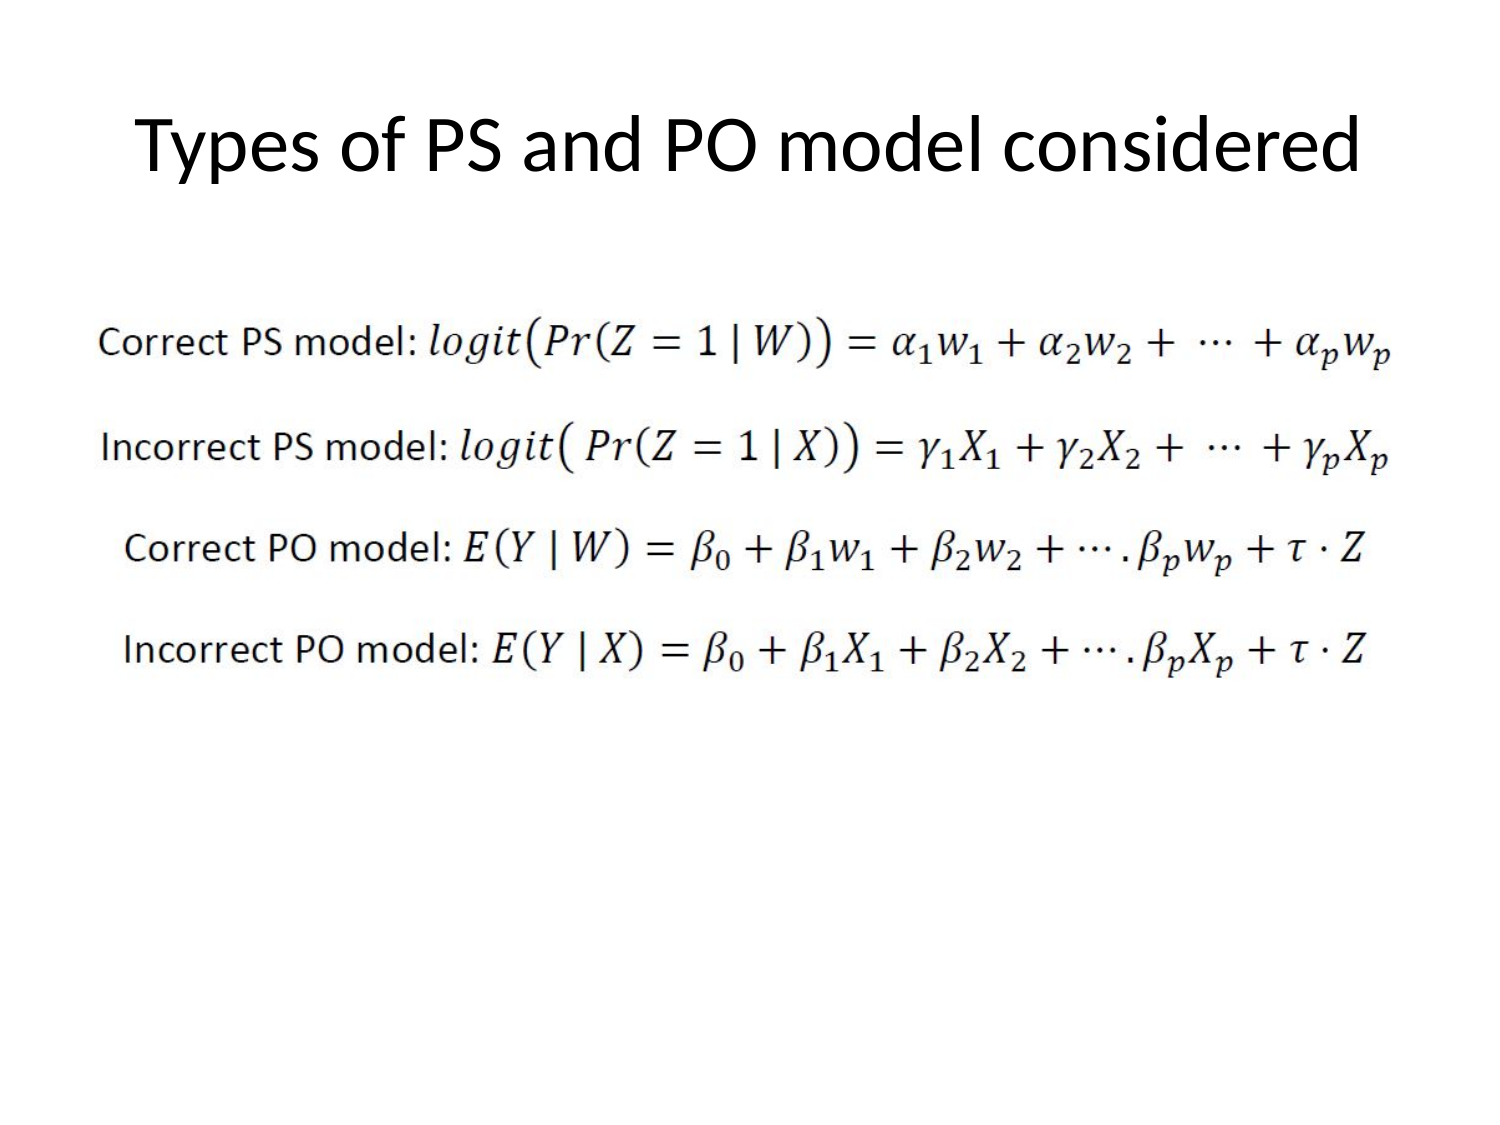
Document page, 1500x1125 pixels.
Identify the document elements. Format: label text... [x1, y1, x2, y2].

title Types of PS and PO model considered [75, 45, 1425, 233]
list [74, 299, 1426, 704]
